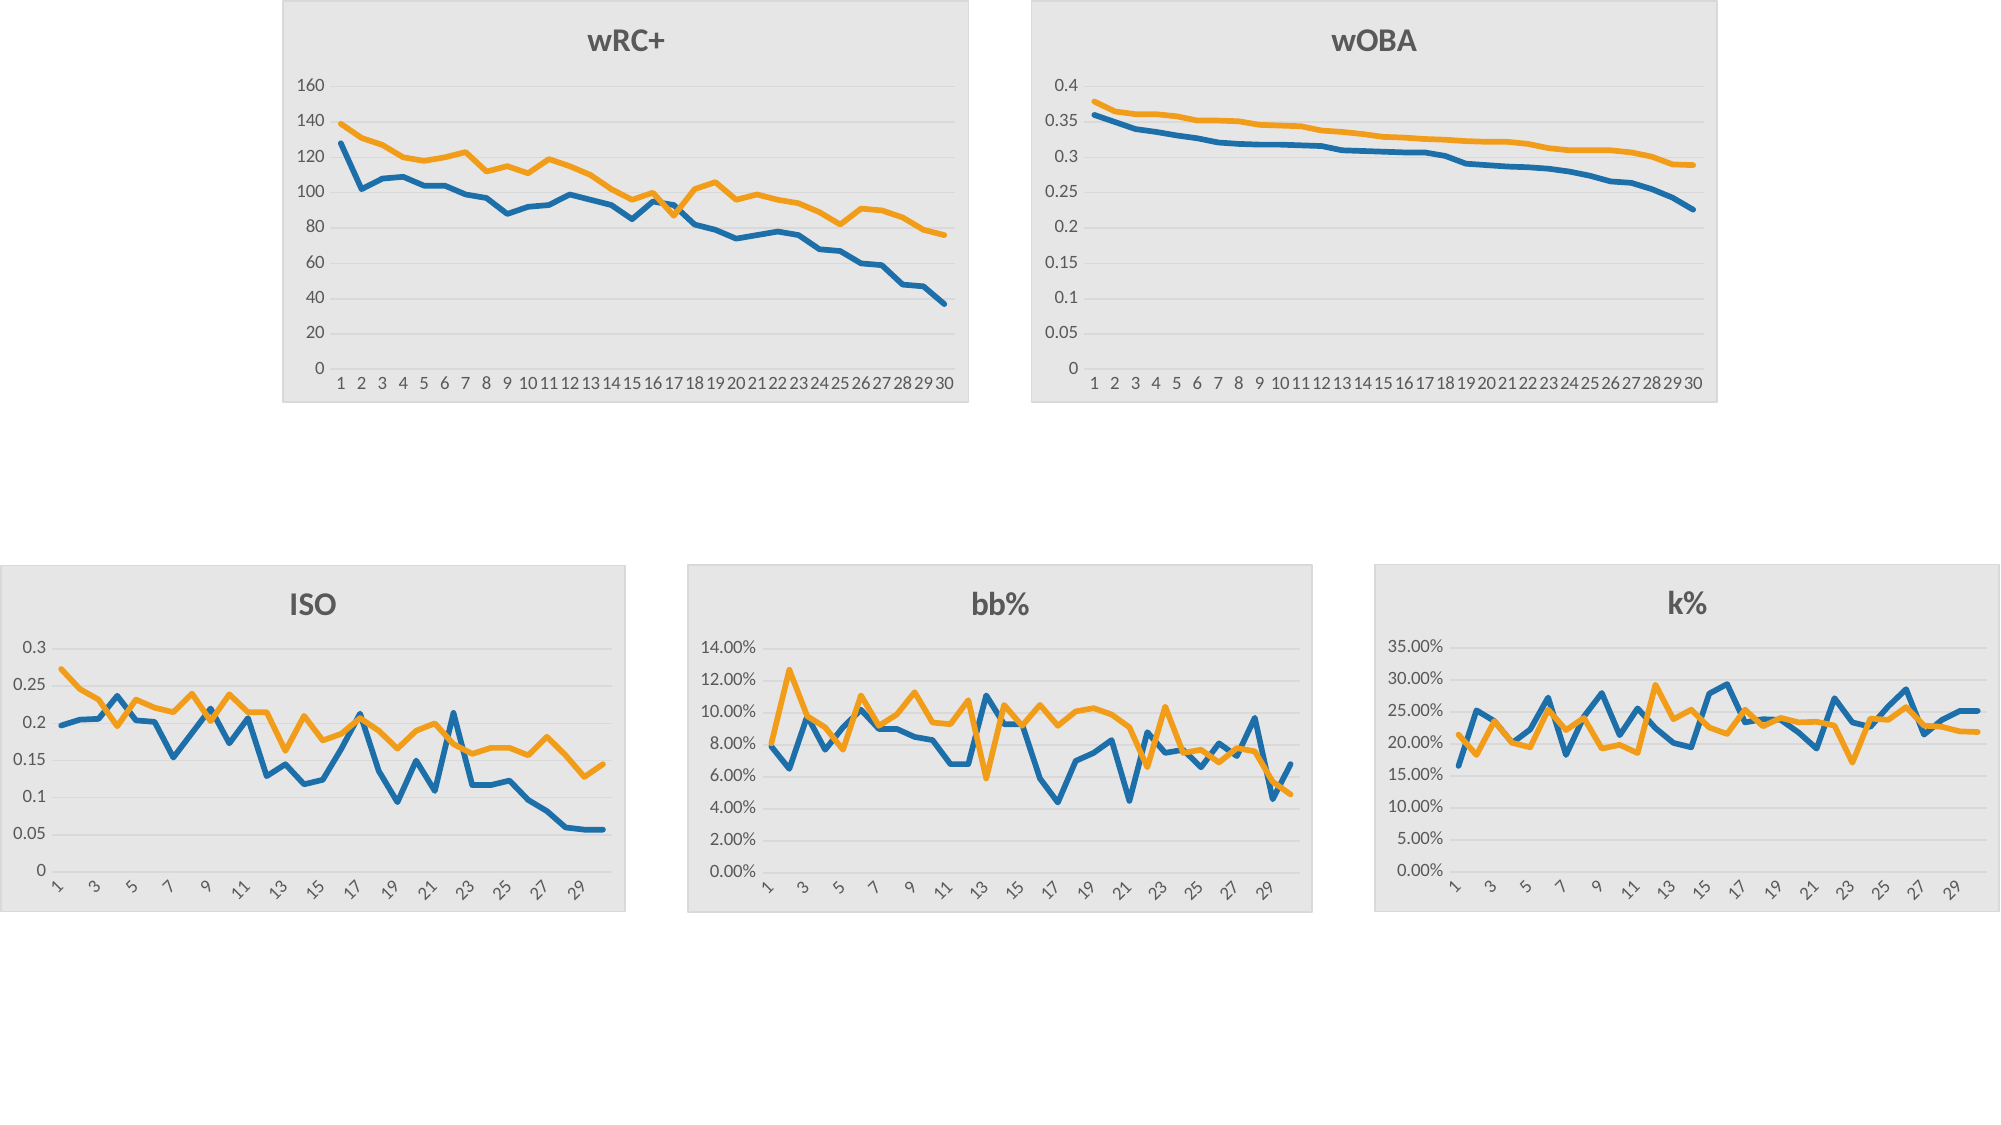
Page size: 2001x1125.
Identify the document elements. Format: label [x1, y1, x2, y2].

chart [0, 564, 626, 913]
chart [281, 0, 970, 403]
chart [1374, 563, 2000, 913]
chart [687, 564, 1313, 913]
chart [1030, 0, 1719, 403]
